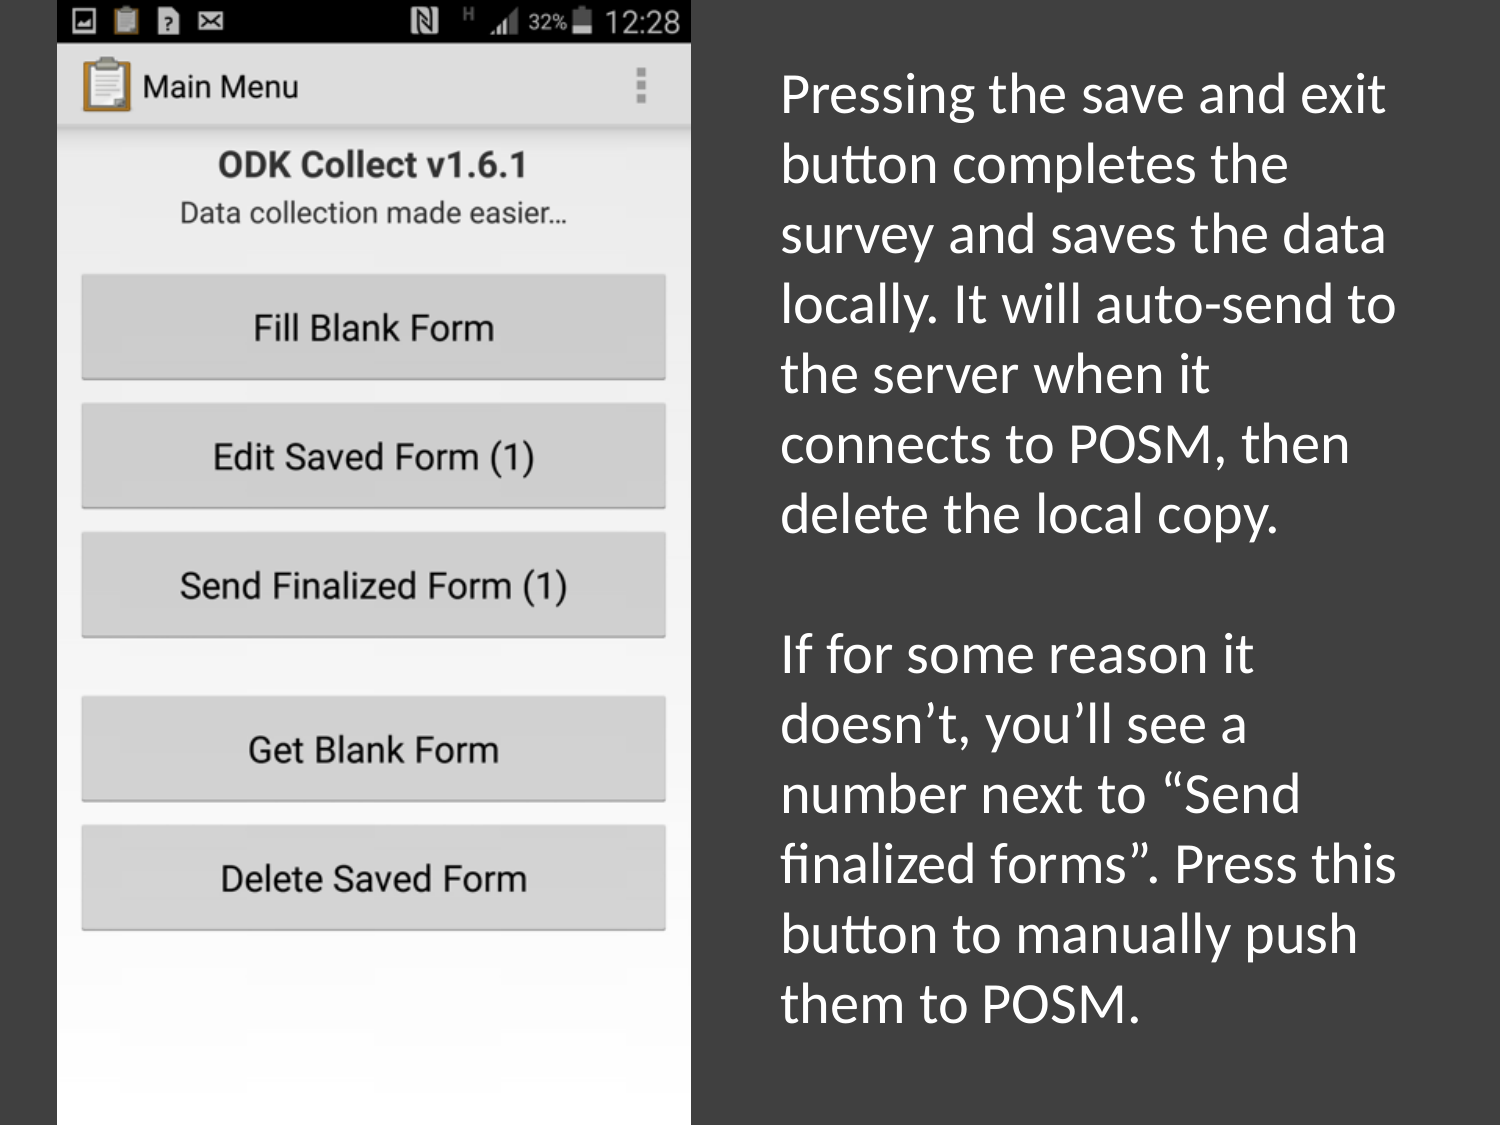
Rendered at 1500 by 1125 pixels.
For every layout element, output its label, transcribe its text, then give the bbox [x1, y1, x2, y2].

text_box Pressing the save and exit button completes the survey and saves the data locally. It will auto-send to the server when it connects to POSM, then delete the local copy. If for some reason it doesn’t, you’ll see a number next to “Send finalized forms”. Press this button to manually push them to POSM. [765, 47, 1443, 1043]
picture [57, 0, 691, 1125]
